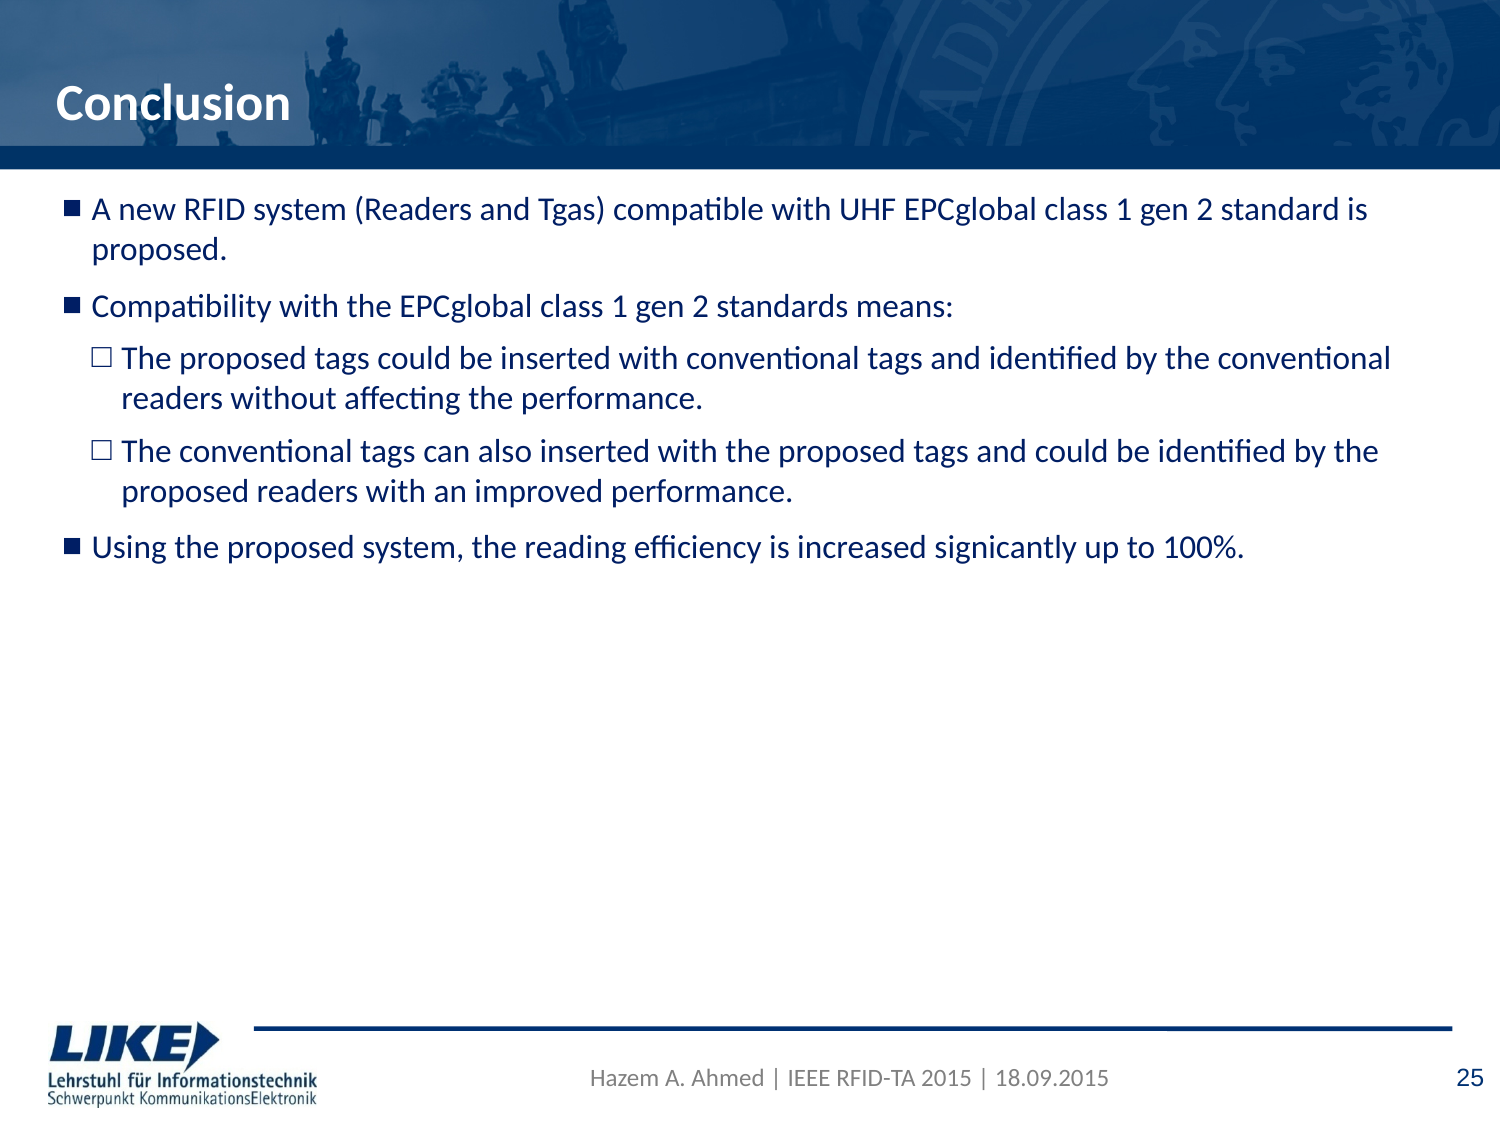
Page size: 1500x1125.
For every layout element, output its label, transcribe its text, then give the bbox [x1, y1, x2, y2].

picture [0, 0, 1500, 145]
list A new RFID system (Readers and Tgas) compatible with UHF EPCglobal class 1 gen 2 standard is proposed. Compatibility with the EPCglobal class 1 gen 2 standards means: The proposed tags could be inserted with conventional tags and identified by the conventional readers without affecting the performance. The conventional tags can also inserted with the proposed tags and could be identified by the proposed readers with an improved performance. Using the proposed system, the reading efficiency is increased signicantly up to 100%. [47, 180, 1453, 1024]
picture [48, 1024, 317, 1108]
title Conclusion [41, 30, 1459, 138]
